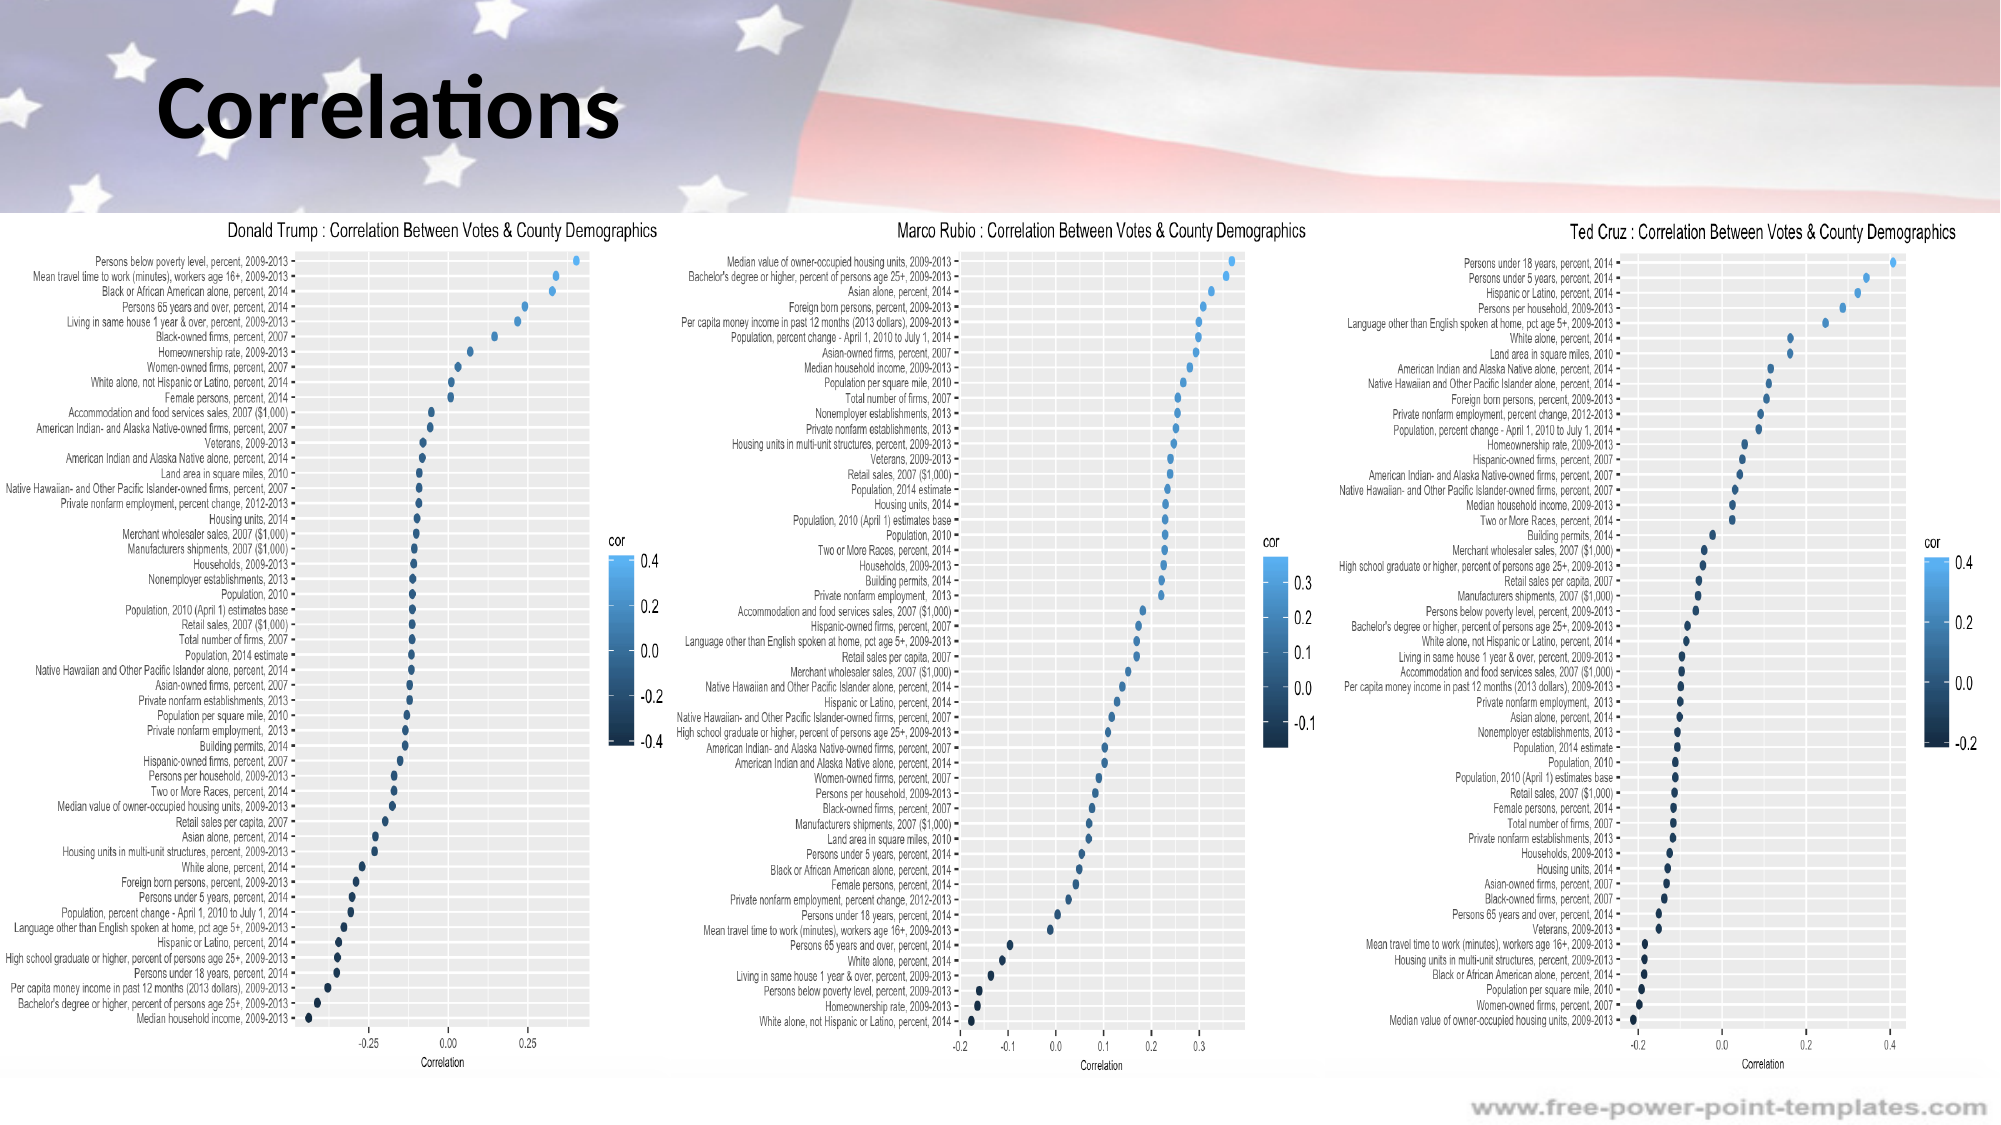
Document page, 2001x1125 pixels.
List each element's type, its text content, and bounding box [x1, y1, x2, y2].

picture [0, 0, 2001, 1125]
title Correlations [137, 0, 1863, 211]
